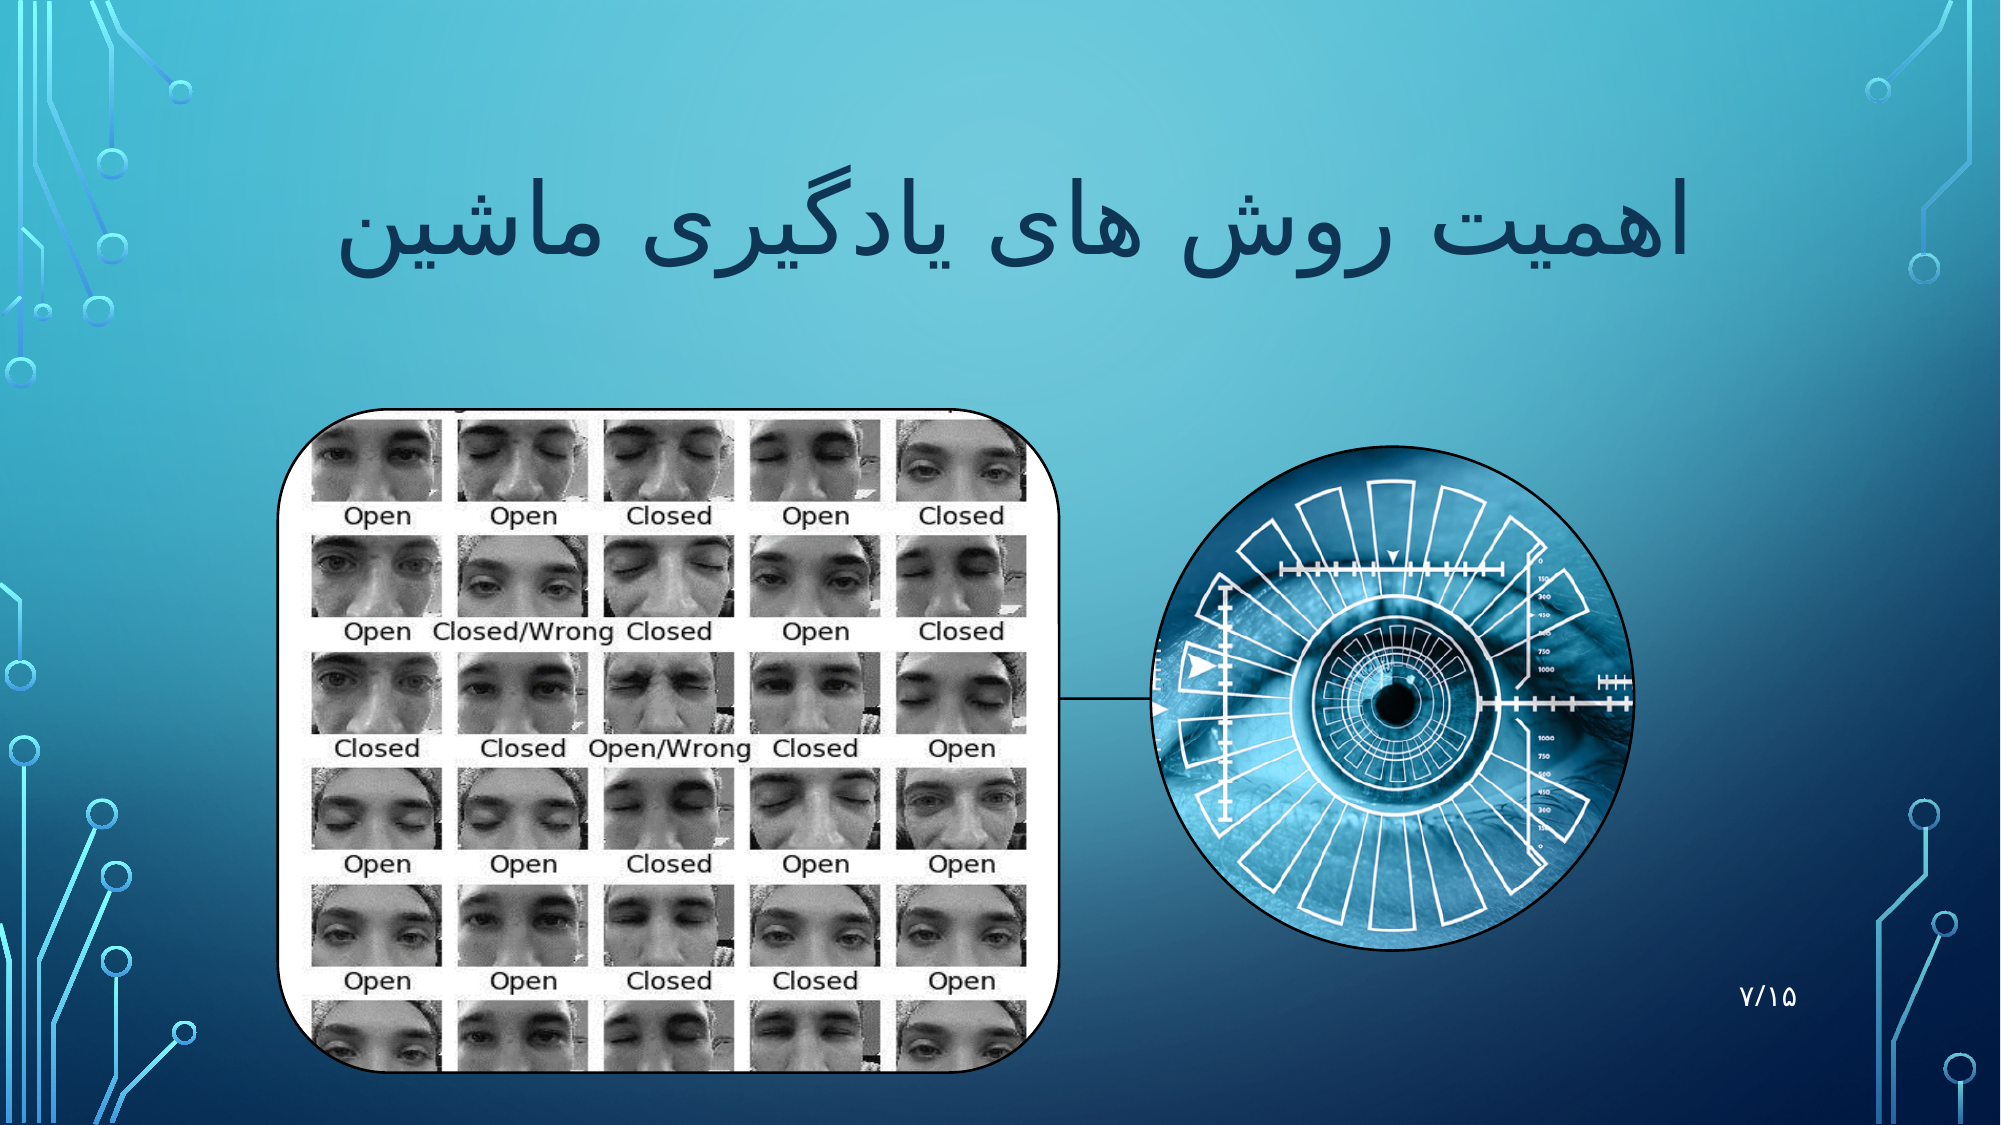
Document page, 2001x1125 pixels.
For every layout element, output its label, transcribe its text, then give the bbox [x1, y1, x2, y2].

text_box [152, 307, 1733, 1090]
title اهمیت روش های یادگیری ماشین [187, 101, 1813, 344]
slide_number ۷/۱۵ [1733, 965, 1813, 1025]
